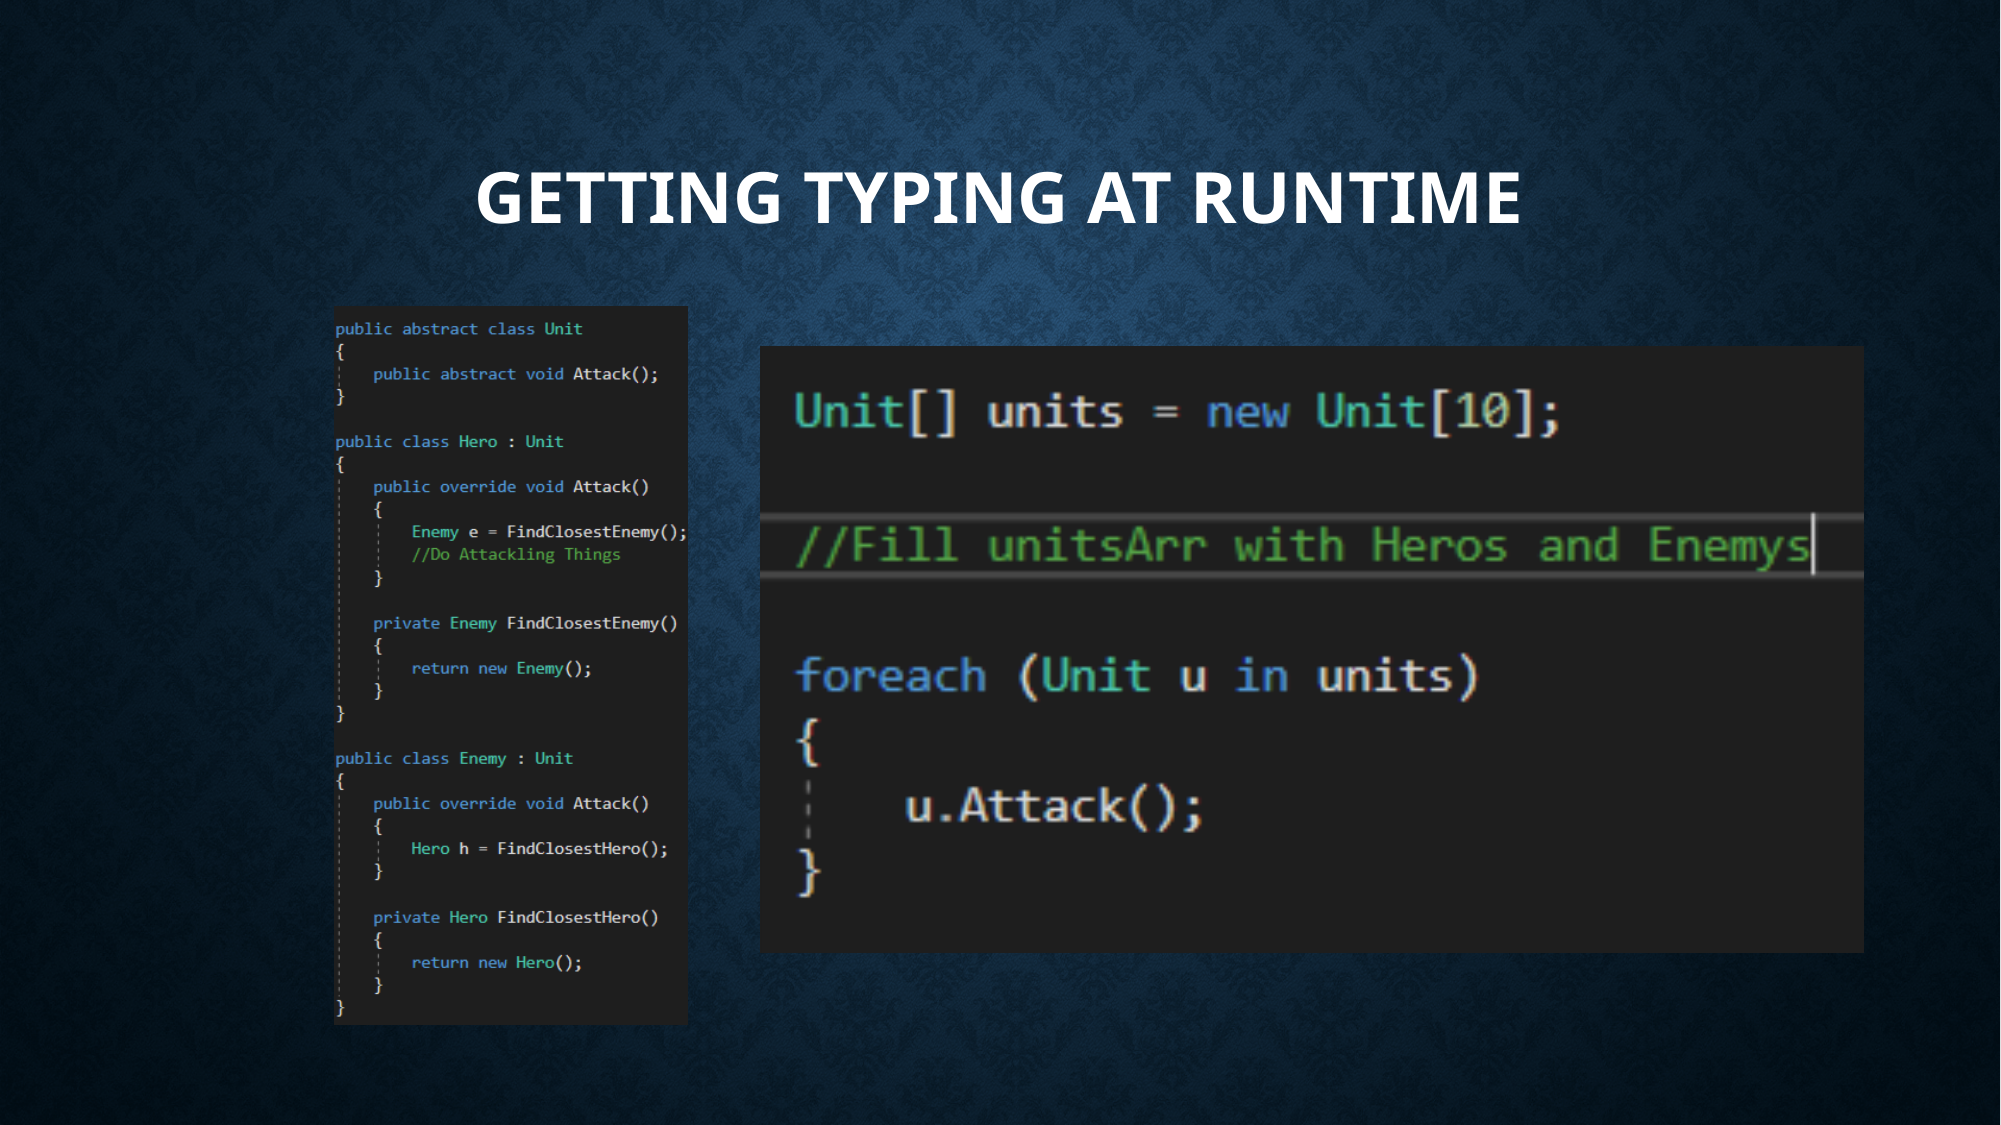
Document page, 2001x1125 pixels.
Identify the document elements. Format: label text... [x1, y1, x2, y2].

title Getting typing at runtime [149, 91, 1849, 309]
picture [333, 306, 688, 1026]
picture [760, 345, 1864, 953]
